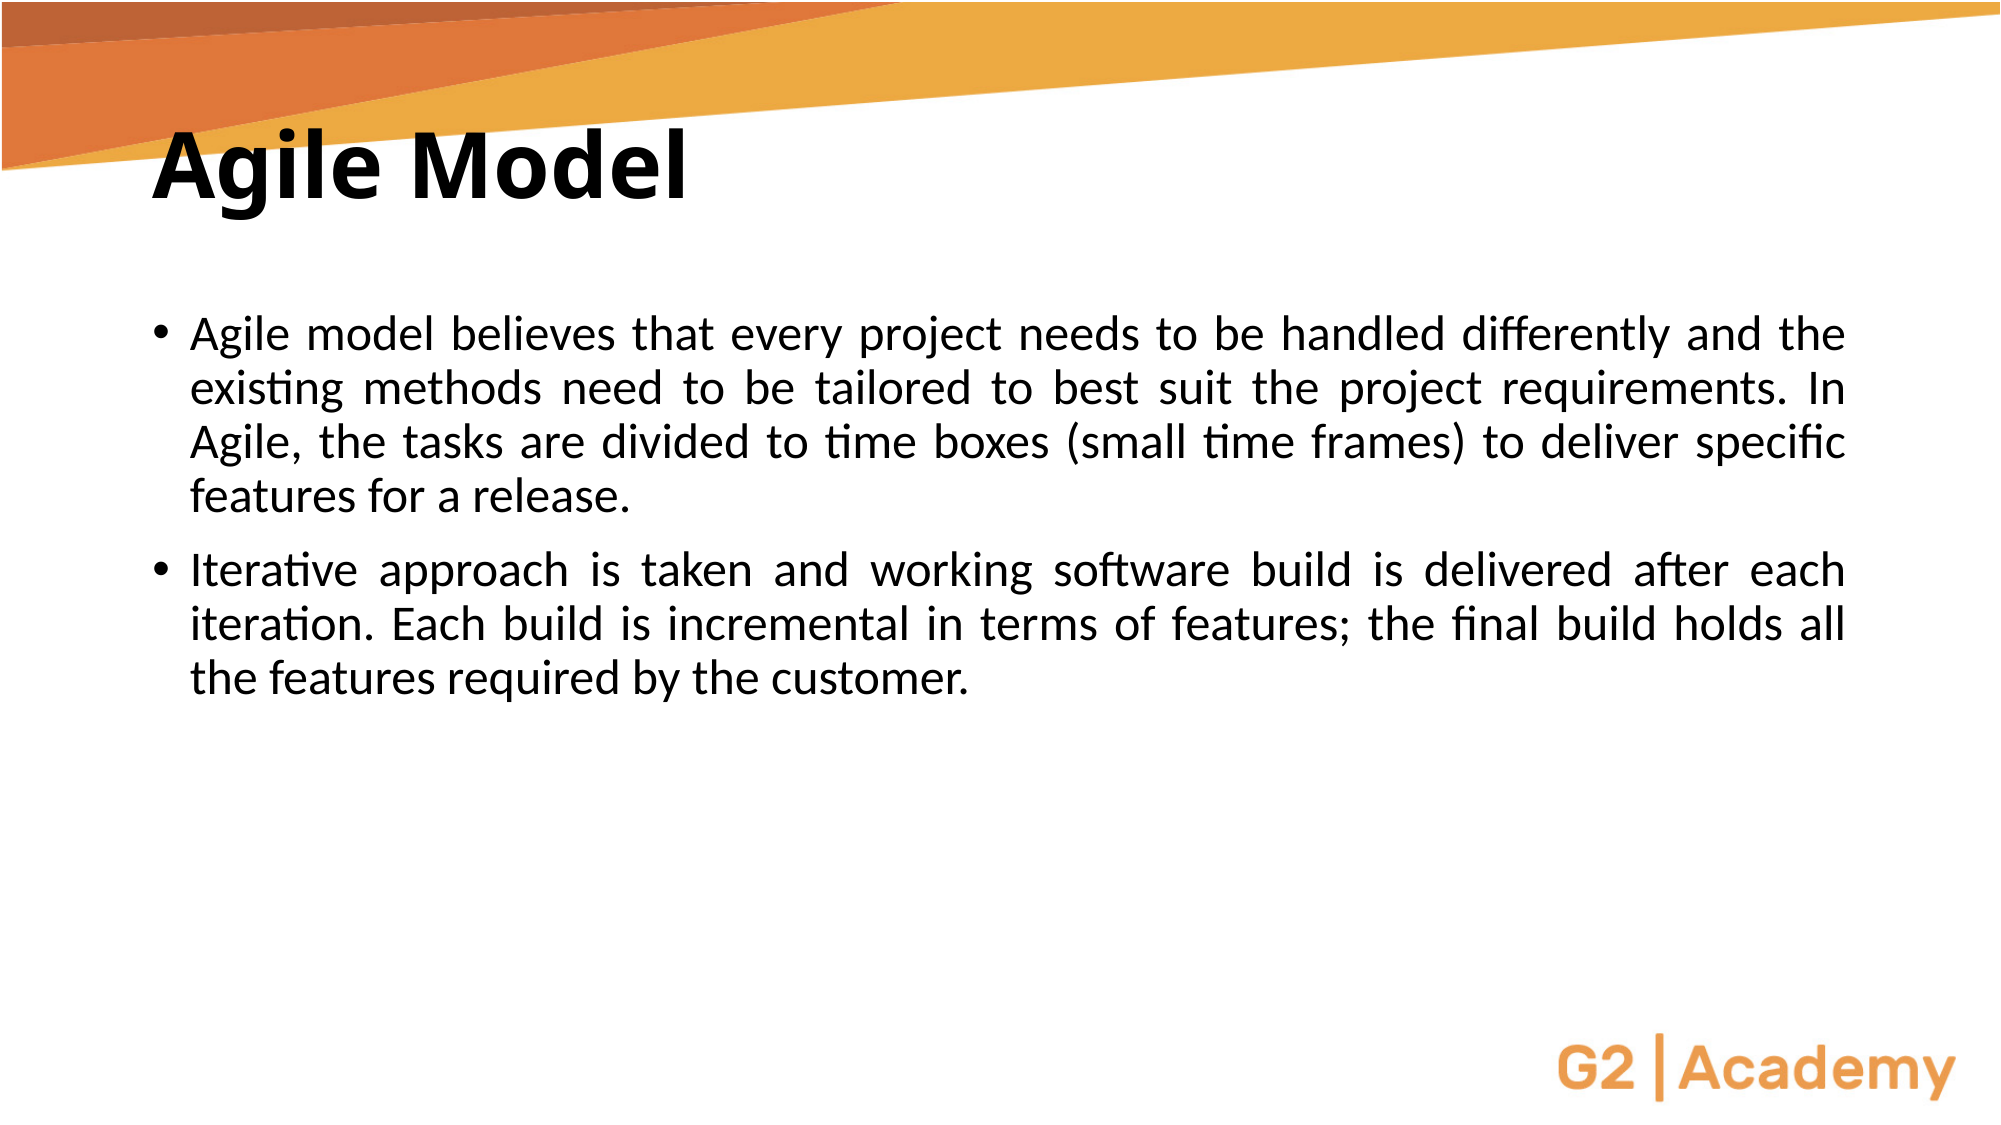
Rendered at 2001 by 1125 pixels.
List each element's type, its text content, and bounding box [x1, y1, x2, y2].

picture [1, 2, 2000, 1125]
list Agile model believes that every project needs to be handled differently and the existing methods need to be tailored to best suit the project requirements. In Agile, the tasks are divided to time boxes (small time frames) to deliver specific features for a release. Iterative approach is taken and working software build is delivered after each iteration. Each build is incremental in terms of features; the final build holds all the features required by the customer. [137, 299, 1863, 1014]
title Agile Model [137, 59, 1863, 278]
